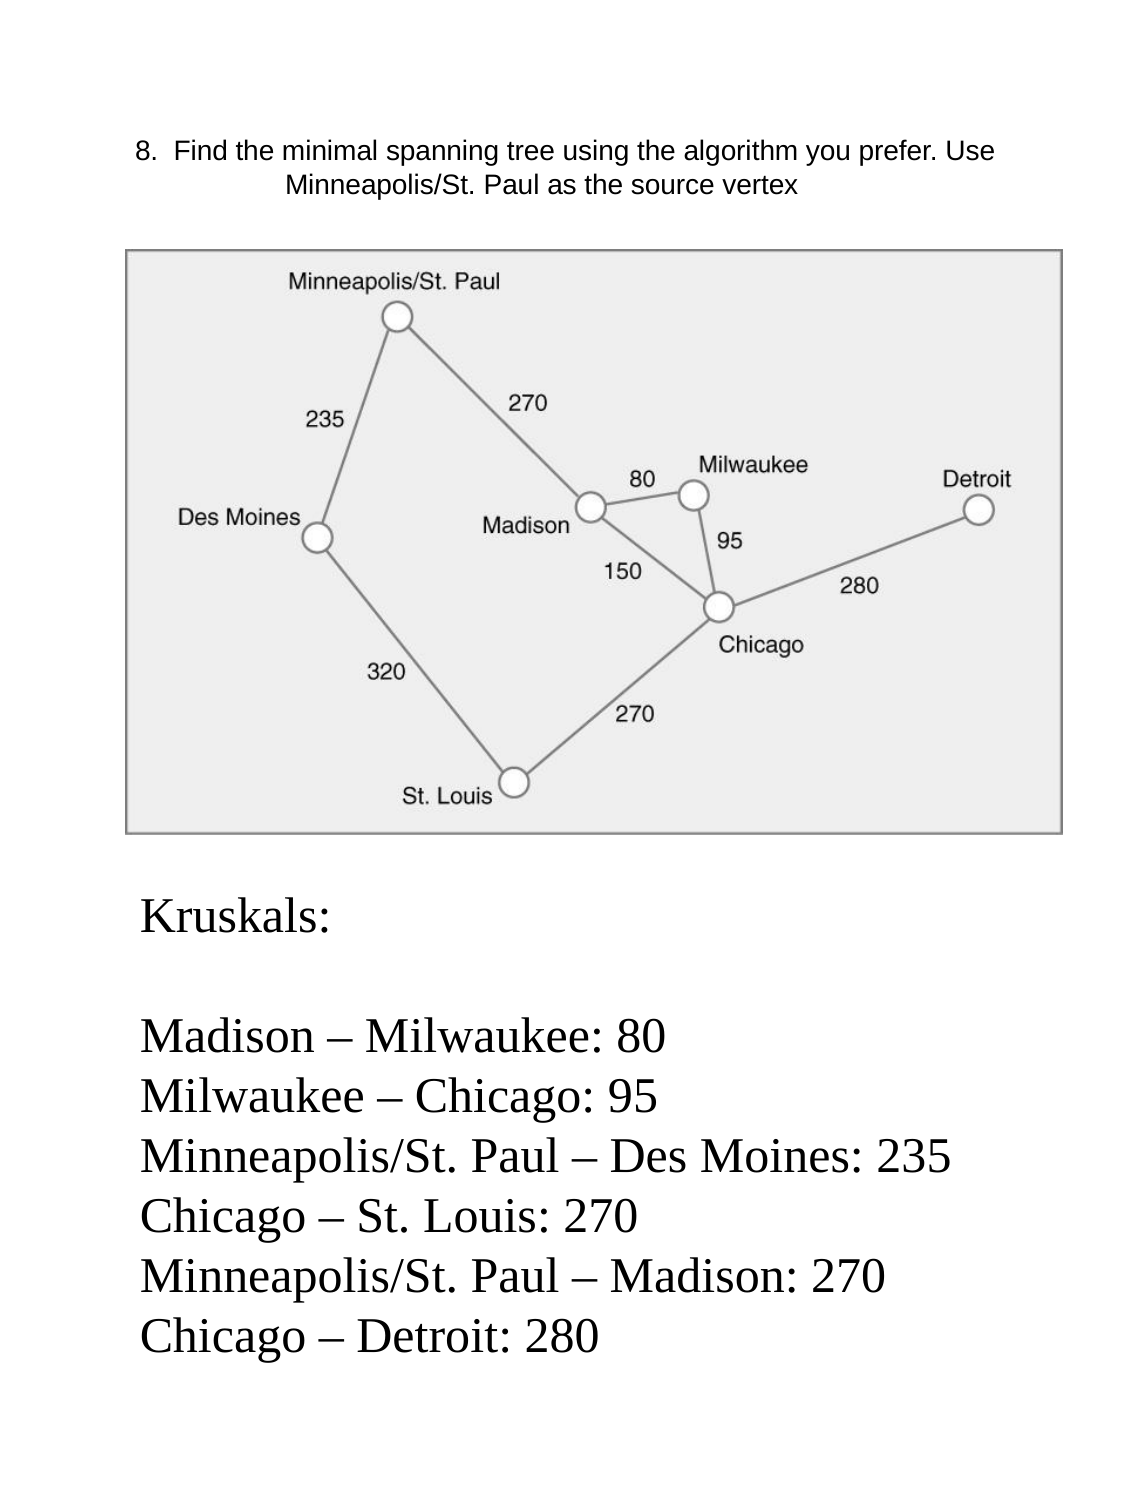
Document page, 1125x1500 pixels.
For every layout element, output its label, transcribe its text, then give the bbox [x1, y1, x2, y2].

picture [124, 249, 1063, 835]
text_box 8. Find the minimal spanning tree using the algorithm you prefer. Use Minneapolis/St. Paul as the source vertex [120, 124, 1011, 208]
text_box Kruskals: Madison – Milwaukee: 80 Milwaukee – Chicago: 95 Minneapolis/St. Paul – Des Moines: 235 Chicago – St. Louis: 270 Minneapolis/St. Paul – Madison: 270 Chicago – Detroit: 280 [125, 875, 1050, 1370]
